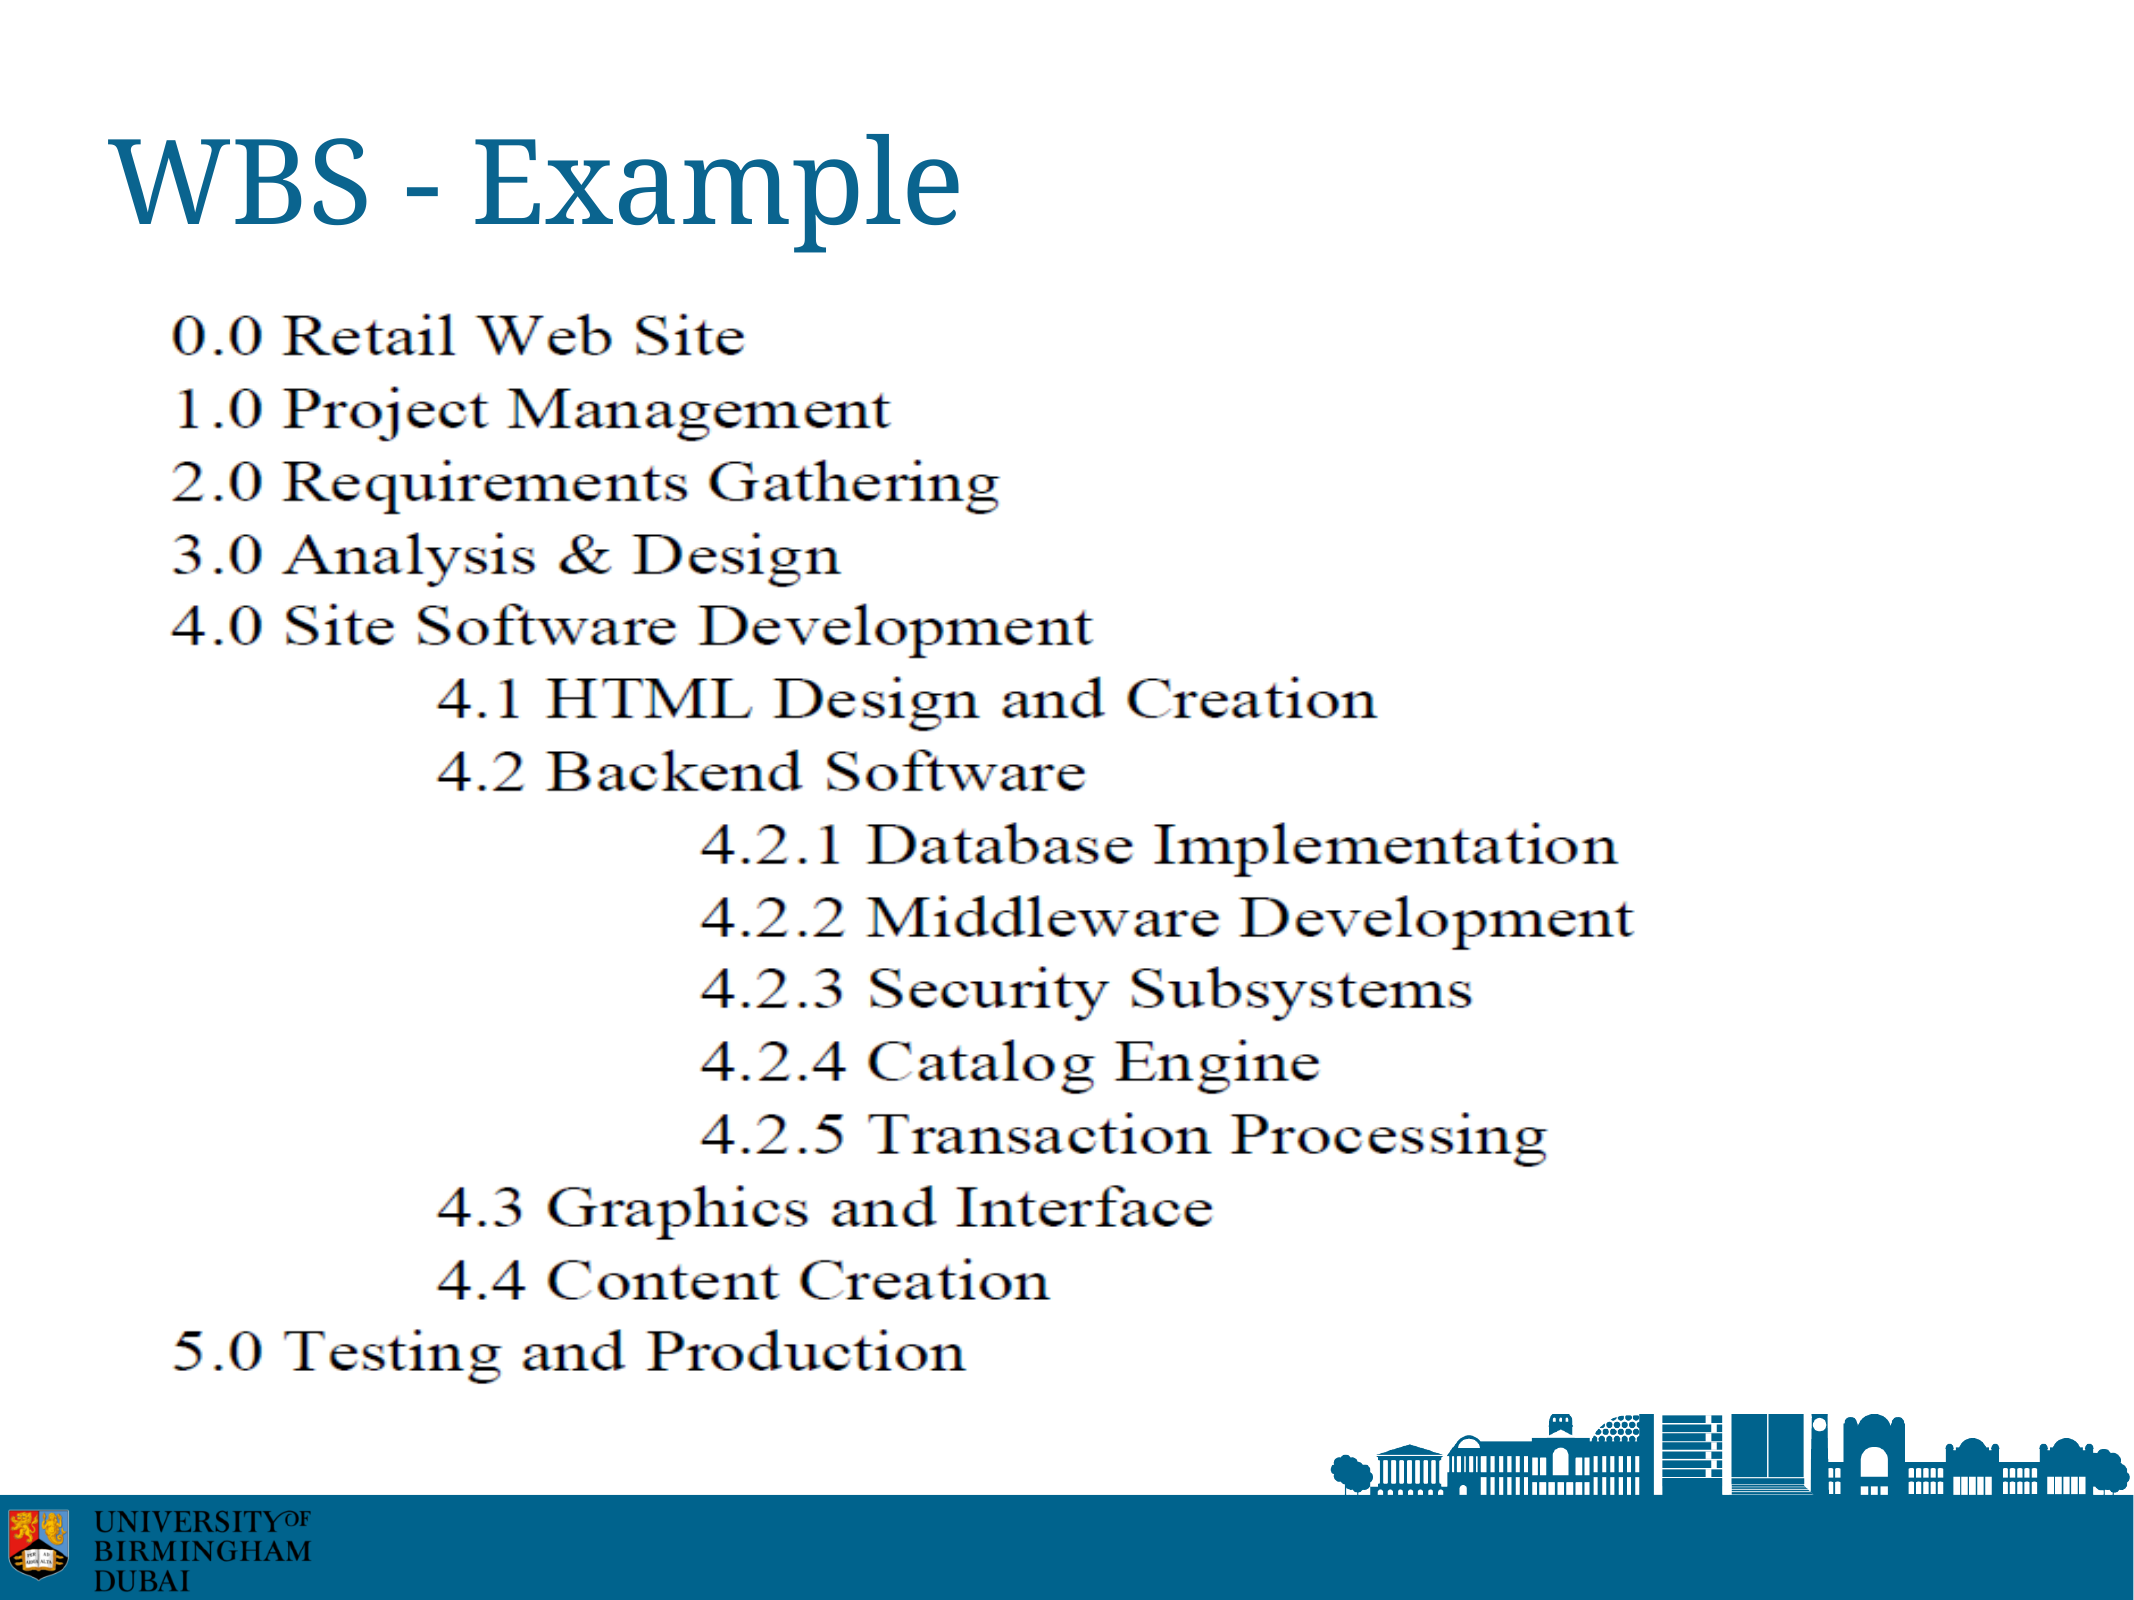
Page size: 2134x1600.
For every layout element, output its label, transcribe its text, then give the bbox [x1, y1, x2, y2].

picture [1567, 1483, 1573, 1494]
picture [1392, 1461, 1396, 1483]
picture [1347, 1489, 1370, 1494]
picture [1871, 1487, 1877, 1494]
picture [9, 1510, 68, 1580]
picture [1576, 1483, 1582, 1494]
picture [1836, 1482, 1840, 1493]
picture [2025, 1482, 2029, 1493]
title WBS - Example [92, 43, 2058, 311]
picture [2048, 1477, 2053, 1494]
picture [1909, 1482, 1913, 1493]
picture [1970, 1477, 1975, 1494]
picture [1576, 1458, 1582, 1475]
picture [2072, 1477, 2077, 1494]
picture [1585, 1458, 1589, 1475]
picture [2032, 1482, 2037, 1493]
picture [2010, 1482, 2015, 1493]
picture [2056, 1477, 2061, 1494]
picture [1541, 1458, 1546, 1475]
picture [1481, 1478, 1486, 1494]
picture [2064, 1477, 2069, 1494]
picture [1585, 1483, 1589, 1494]
picture [1931, 1482, 1935, 1493]
picture [2010, 1469, 2015, 1477]
picture [0, 0, 2134, 1494]
picture [1978, 1477, 1983, 1494]
picture [1938, 1469, 1943, 1477]
picture [1814, 1419, 1825, 1431]
picture [2032, 1469, 2037, 1477]
picture [1706, 1469, 1711, 1477]
picture [1938, 1482, 1943, 1493]
picture [1459, 1440, 1479, 1447]
picture [1549, 1483, 1554, 1494]
picture [1917, 1482, 1921, 1493]
picture [1954, 1477, 1967, 1494]
picture [2080, 1477, 2085, 1494]
picture [1829, 1482, 1833, 1493]
picture [1924, 1482, 1928, 1493]
picture [1881, 1487, 1887, 1494]
picture [1861, 1448, 1887, 1476]
picture [1481, 1457, 1486, 1472]
picture [1460, 1486, 1466, 1494]
picture [1986, 1477, 1991, 1494]
picture [2018, 1482, 2022, 1493]
picture [1553, 1448, 1568, 1475]
picture [1533, 1458, 1537, 1475]
picture [1558, 1483, 1563, 1494]
picture [1540, 1483, 1546, 1494]
picture [1861, 1487, 1868, 1494]
